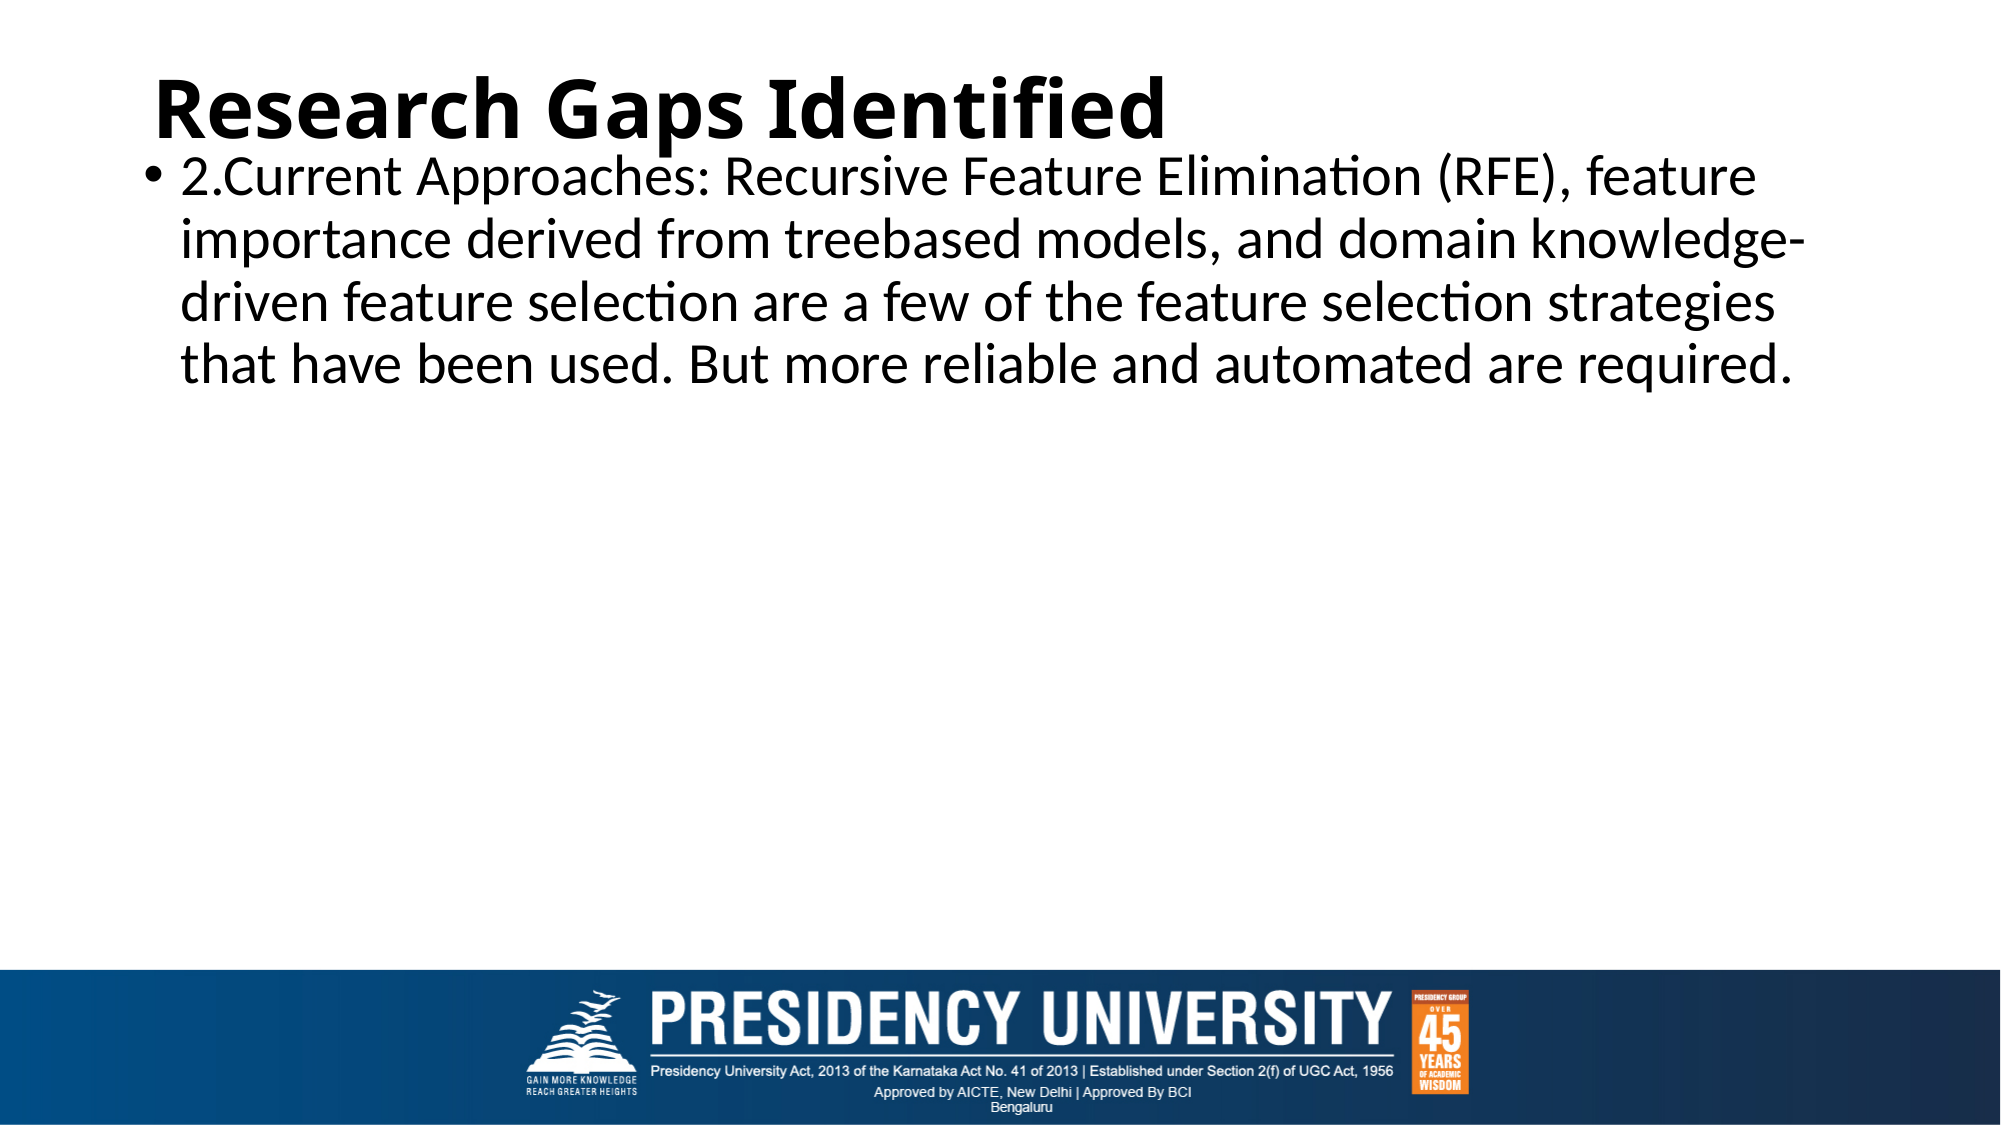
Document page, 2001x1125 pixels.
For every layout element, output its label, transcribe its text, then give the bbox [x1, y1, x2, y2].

picture [0, 0, 2001, 1125]
title Research Gaps Identified [137, 59, 1863, 164]
list 2.Current Approaches: Recursive Feature Elimination (RFE), feature importance derived from treebased models, and domain knowledge- driven feature selection are a few of the feature selection strategies that have been used. But more reliable and automated are required. [128, 137, 1854, 988]
